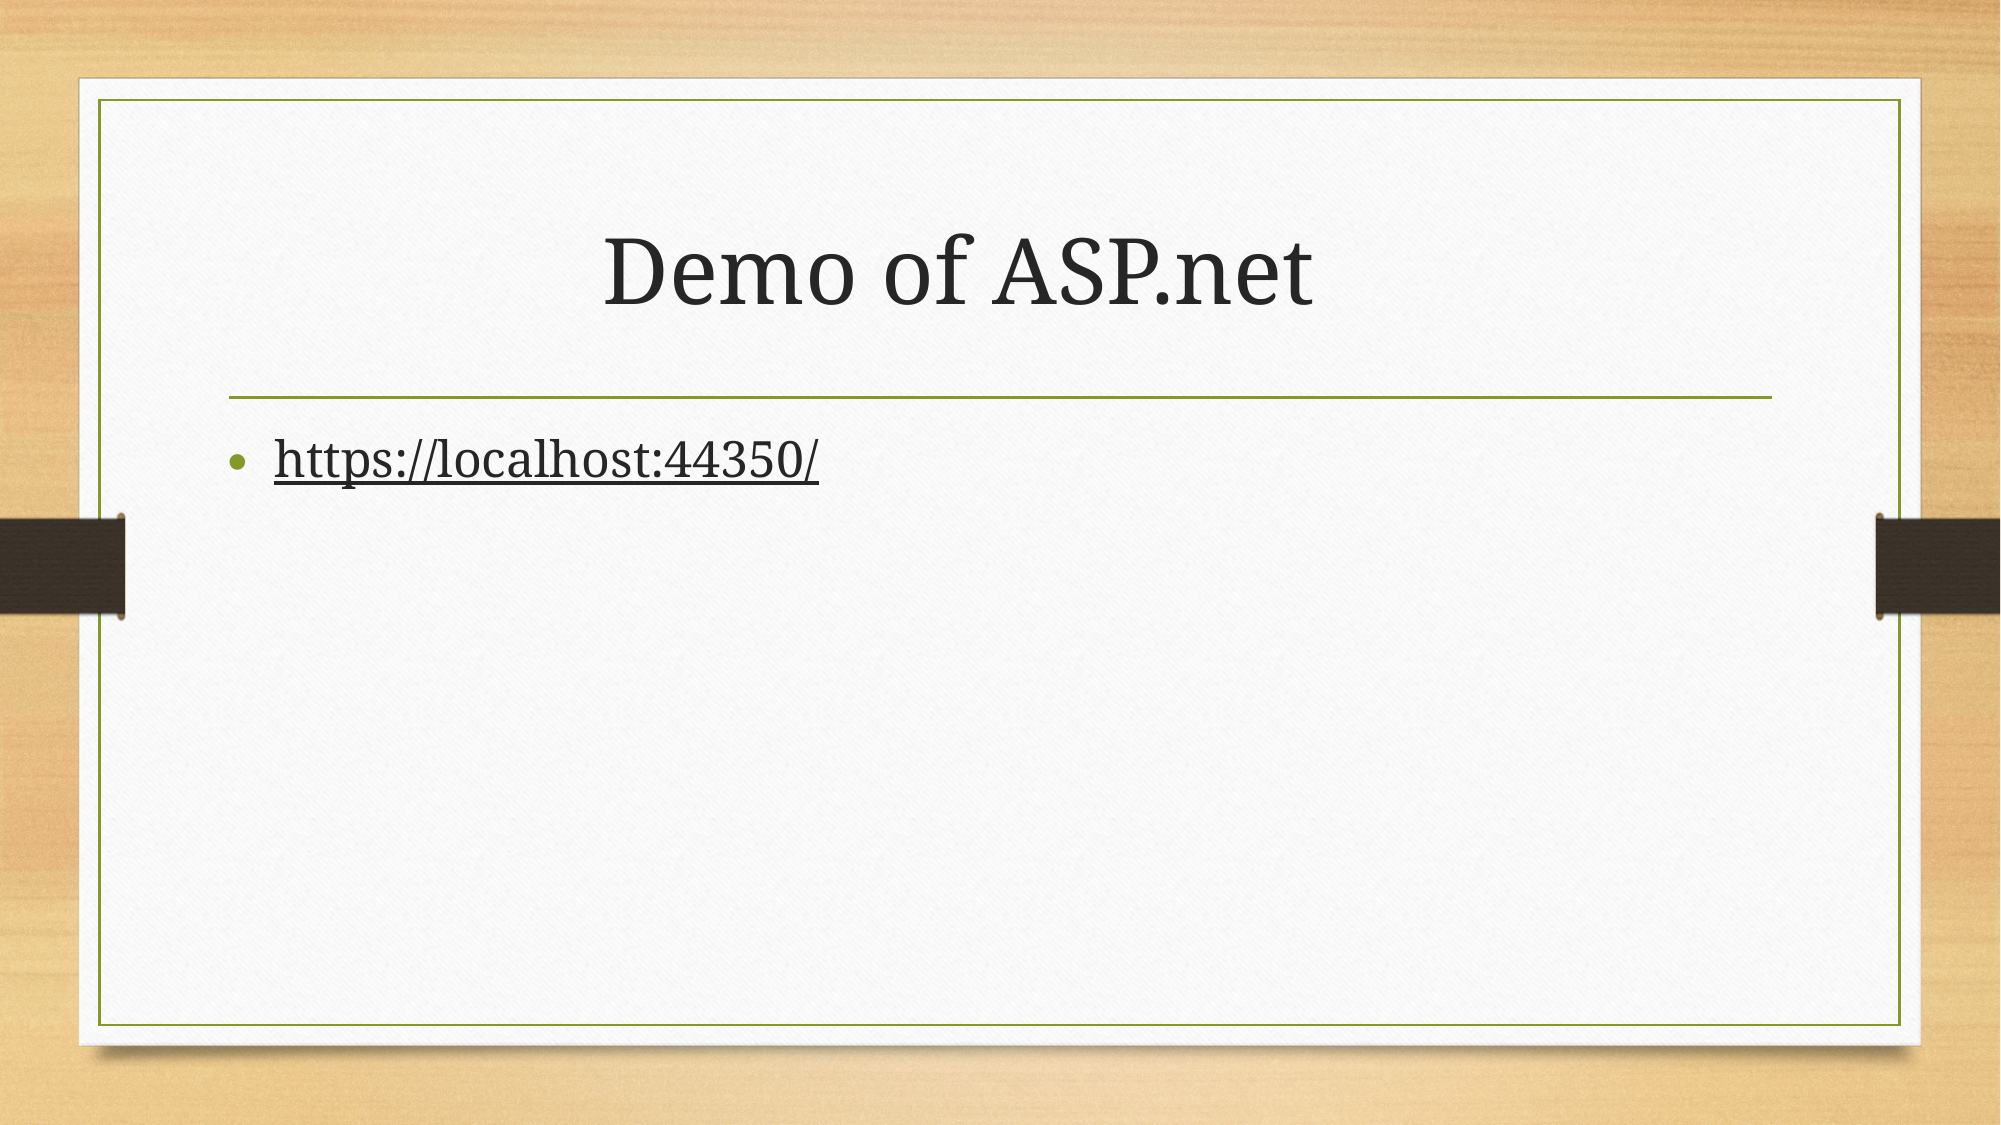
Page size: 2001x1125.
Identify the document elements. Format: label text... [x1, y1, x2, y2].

title Demo of ASP.net [171, 161, 1747, 375]
list https://localhost:44350/ [212, 419, 1788, 964]
picture [0, 0, 2001, 1125]
